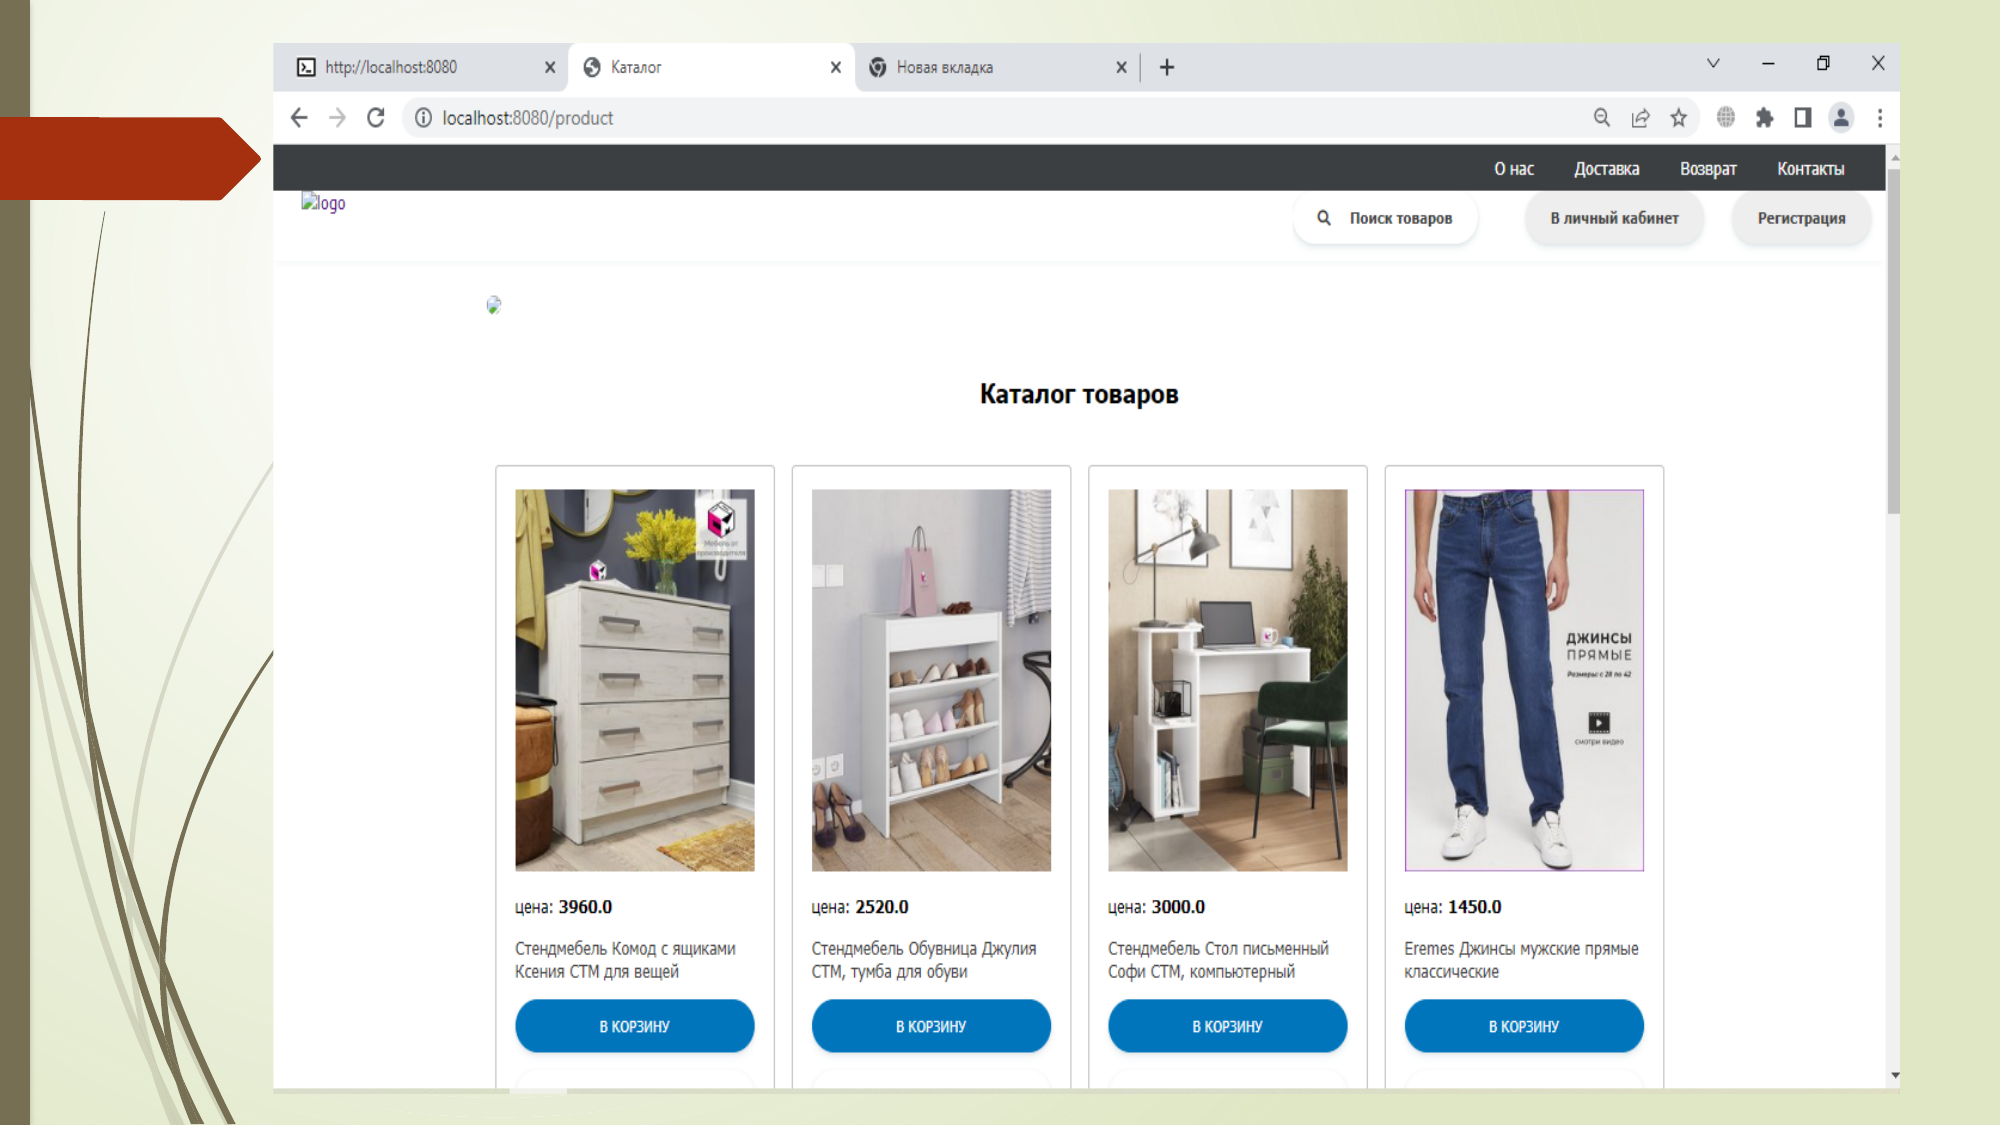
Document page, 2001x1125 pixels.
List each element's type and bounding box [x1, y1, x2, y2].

picture [272, 42, 1901, 1094]
